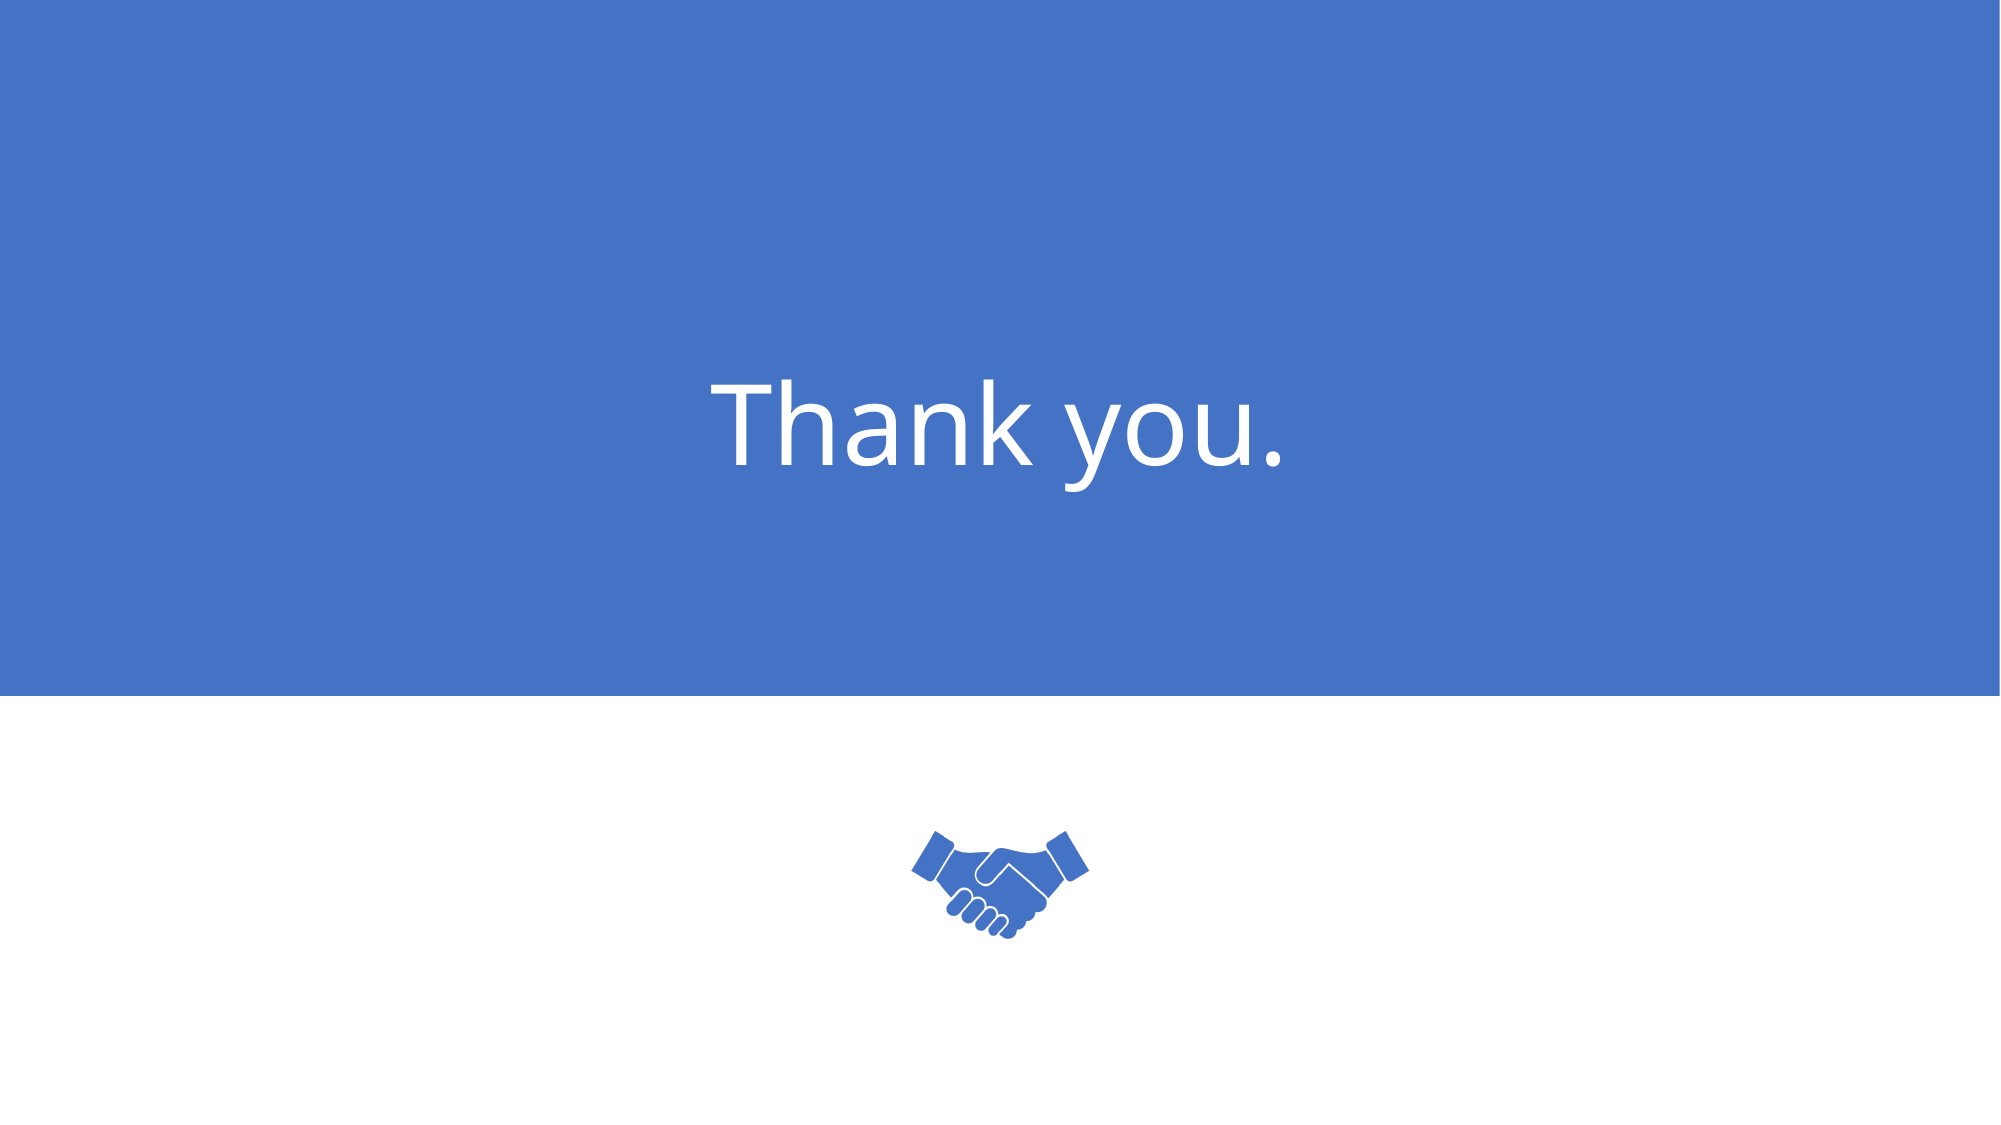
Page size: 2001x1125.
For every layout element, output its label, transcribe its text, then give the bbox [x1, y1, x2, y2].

picture [903, 788, 1097, 982]
text_box [0, 0, 2000, 697]
title Thank you. [212, 116, 1788, 498]
